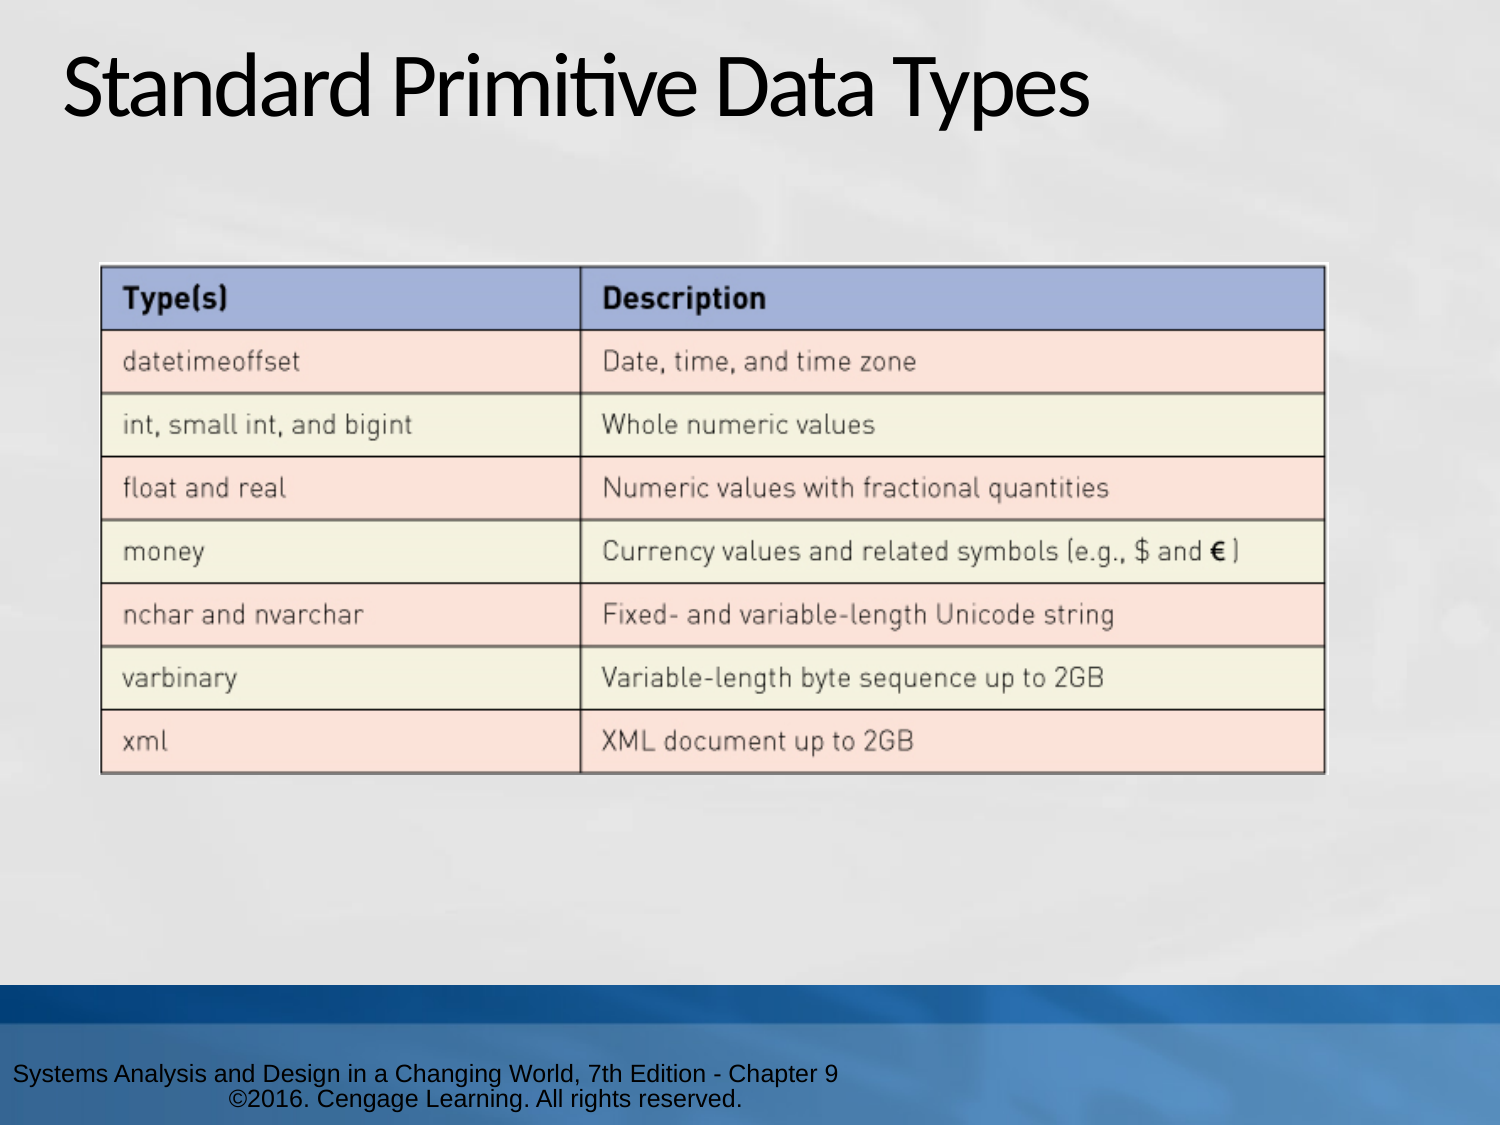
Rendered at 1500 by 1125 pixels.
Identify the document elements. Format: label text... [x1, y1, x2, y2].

footer Systems Analysis and Design in a Changing World, 7th Edition - Chapter 9 ©2016. Cengage Learning. All rights reserved. [0, 1042, 1004, 1103]
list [99, 262, 1330, 776]
picture [0, 0, 1500, 1125]
title Standard Primitive Data Types [62, 37, 1438, 138]
